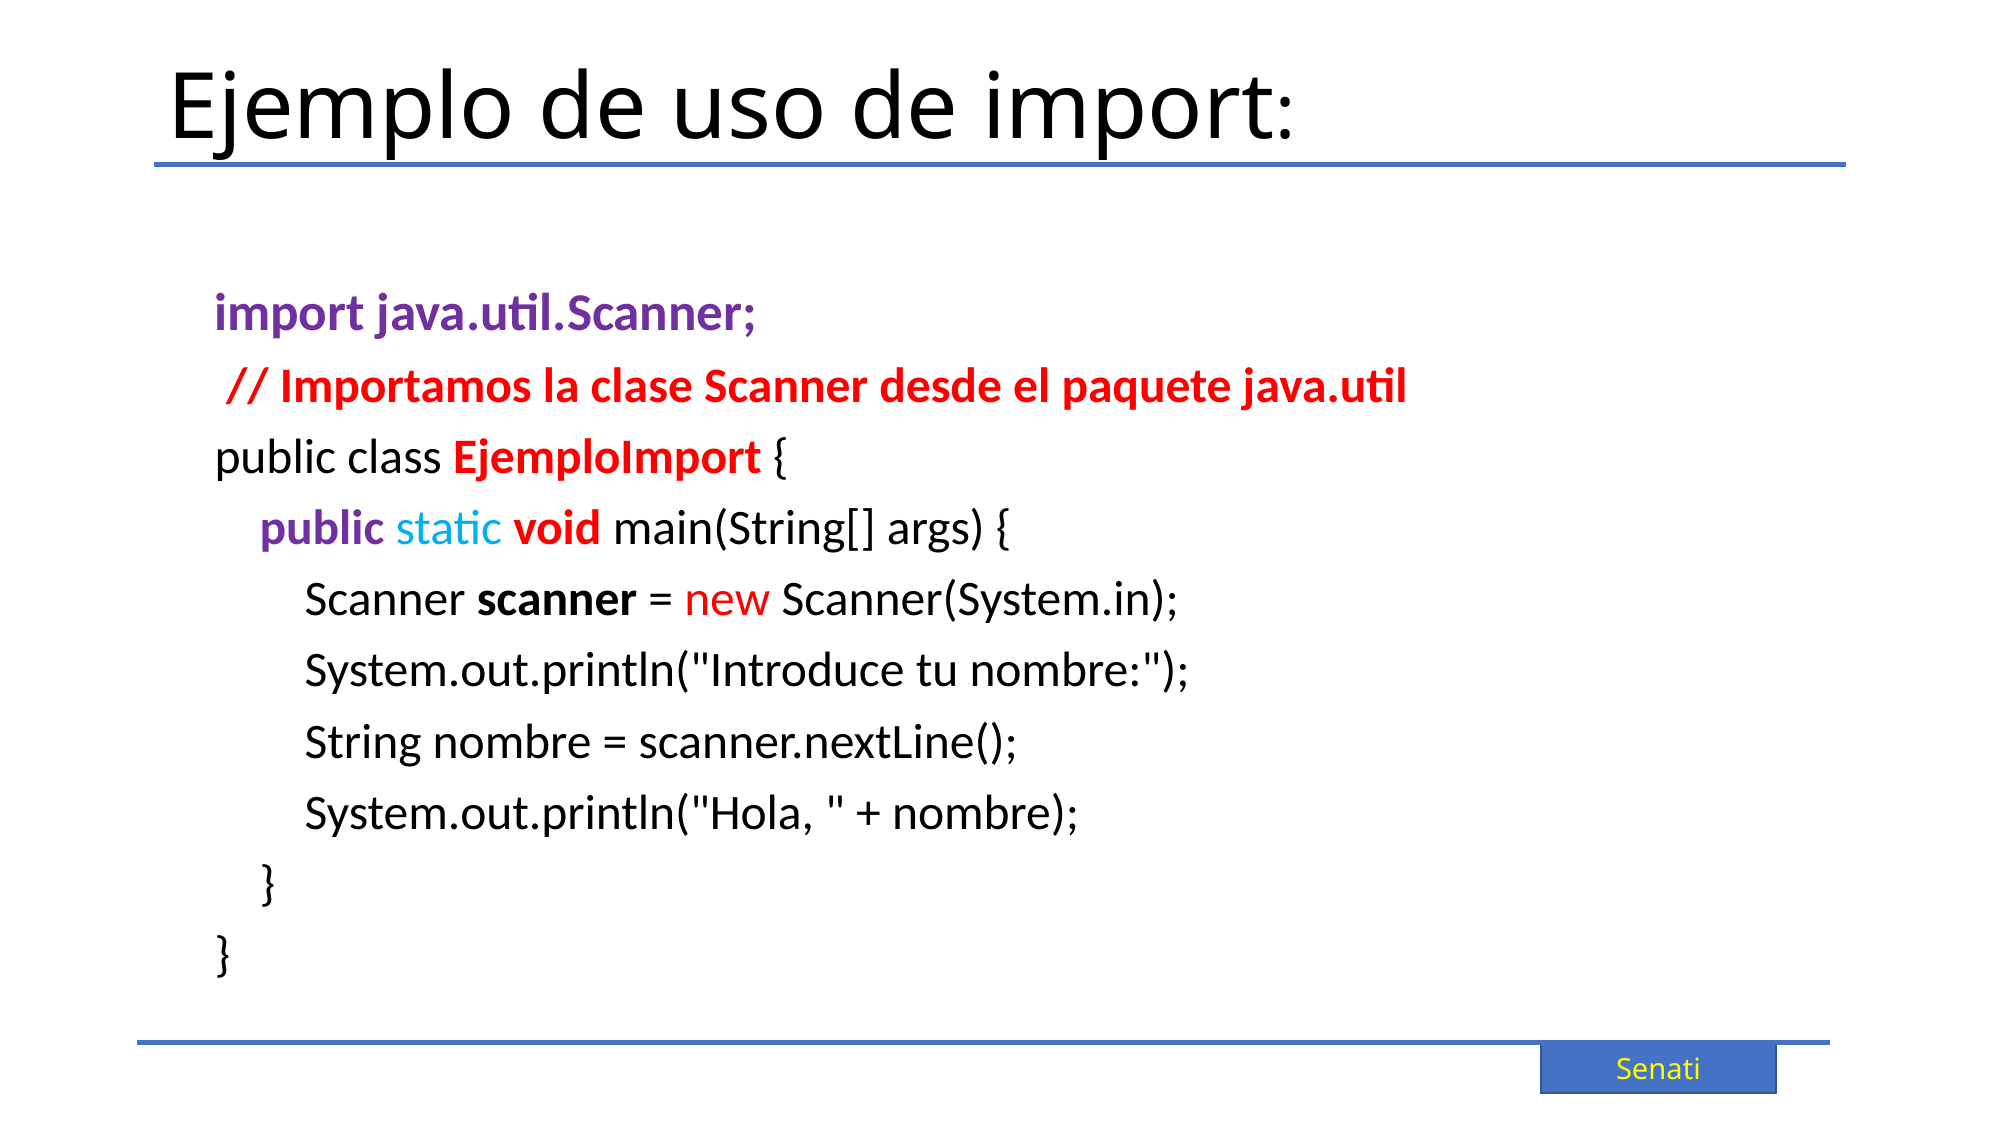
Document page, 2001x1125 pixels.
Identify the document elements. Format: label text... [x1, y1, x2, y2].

list import java.util.Scanner; // Importamos la clase Scanner desde el paquete java.util public class EjemploImport { public static void main(String[] args) { Scanner scanner = new Scanner(System.in); System.out.println("Introduce tu nombre:"); String nombre = scanner.nextLine(); System.out.println("Hola, " + nombre); } } [199, 277, 1925, 992]
title Ejemplo de uso de import: [152, 0, 1878, 218]
